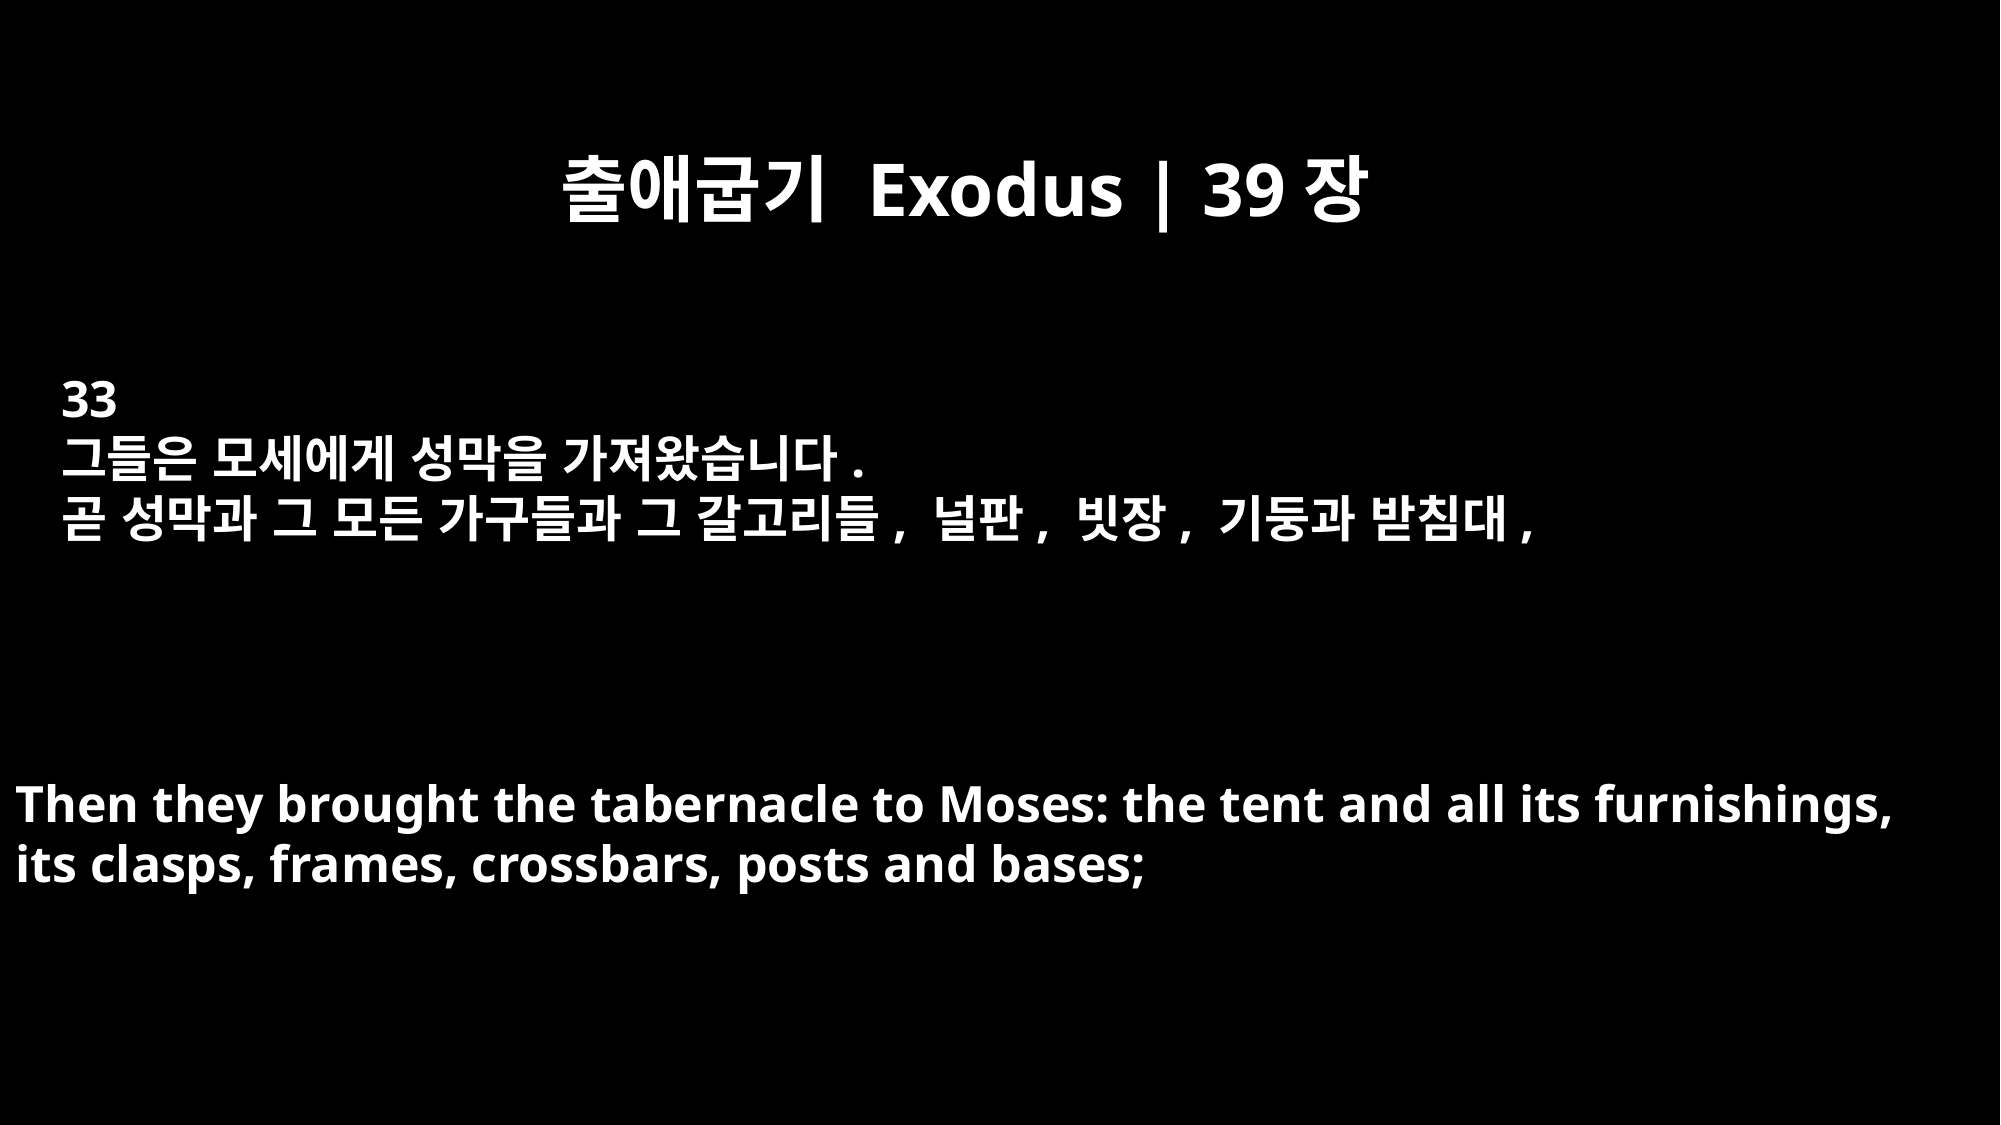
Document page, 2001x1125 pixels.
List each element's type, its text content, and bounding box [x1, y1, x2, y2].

text_box 출애굽기 Exodus | 39장 [545, 136, 1387, 239]
text_box Then they brought the tabernacle to Moses: the tent and all its furnishings, its clasps, frames, crossbars, posts and bases; [0, 764, 1922, 900]
text_box 33 그들은 모세에게 성막을 가져왔습니다. 곧 성막과 그 모든 가구들과 그 갈고리들, 널판, 빗장, 기둥과 받침대, [46, 359, 1550, 555]
